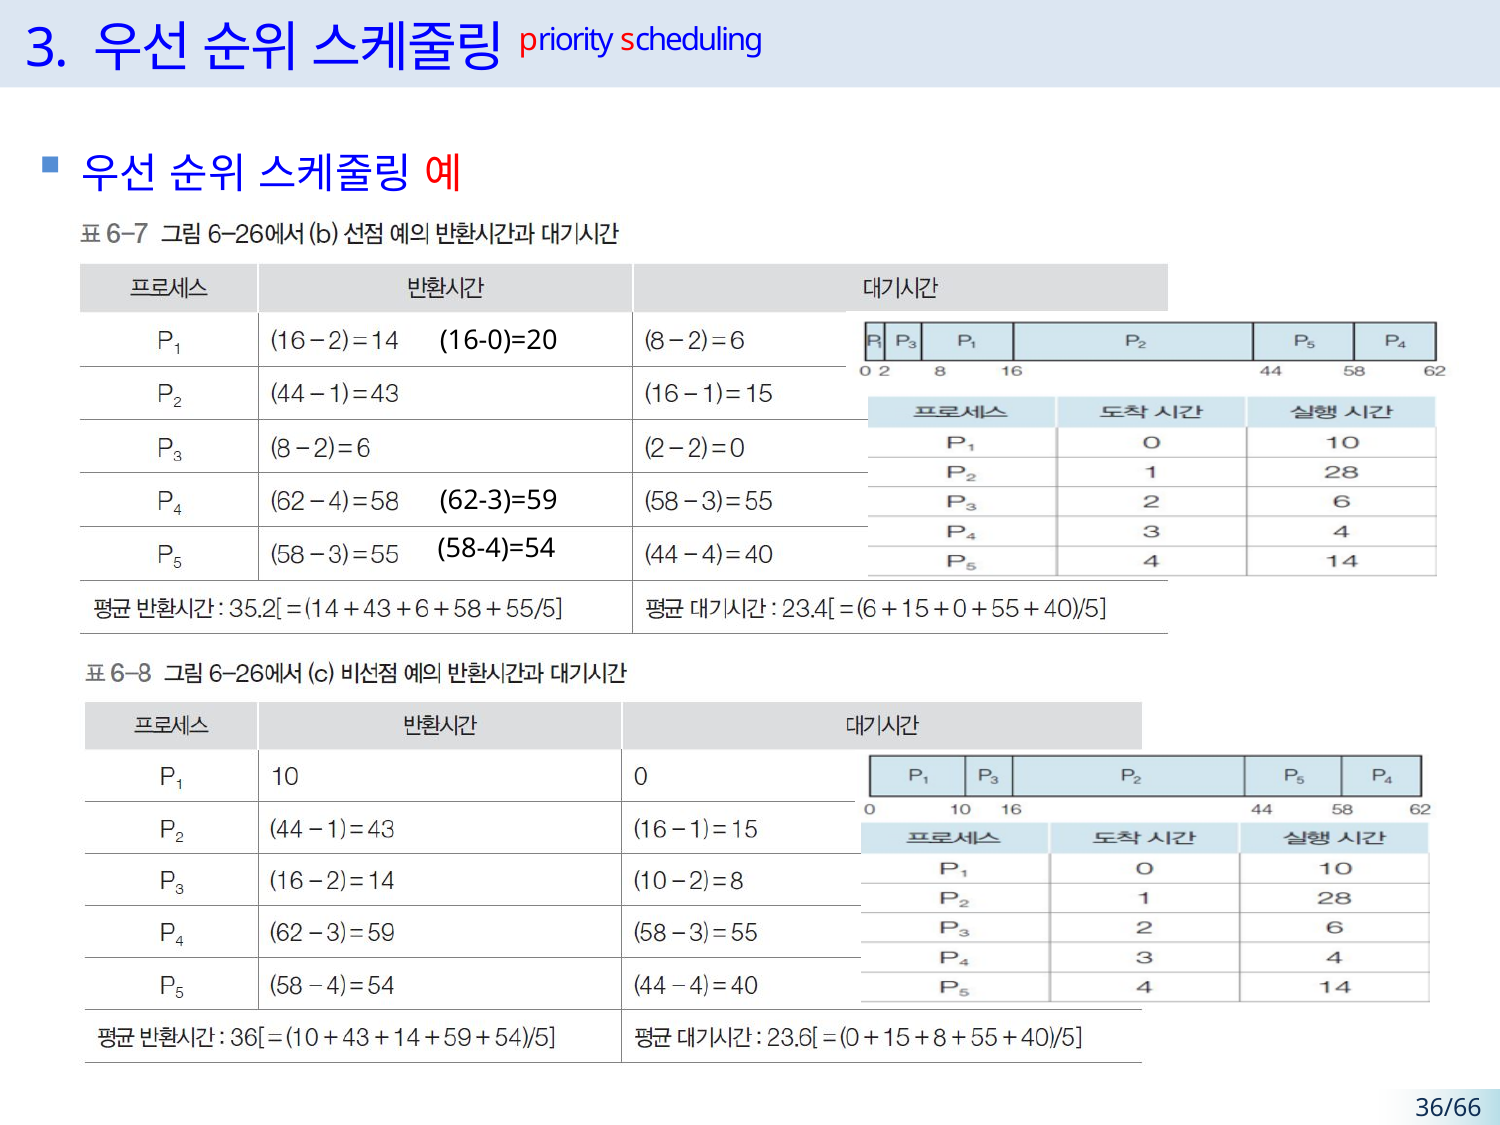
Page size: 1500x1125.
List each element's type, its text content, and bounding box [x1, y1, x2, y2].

title 3. 우선 순위 스케줄링priority scheduling [10, 5, 1288, 84]
picture [77, 658, 1437, 1067]
picture [70, 215, 1459, 644]
list 우선 순위 스케줄링 예 [7, 129, 1479, 1060]
